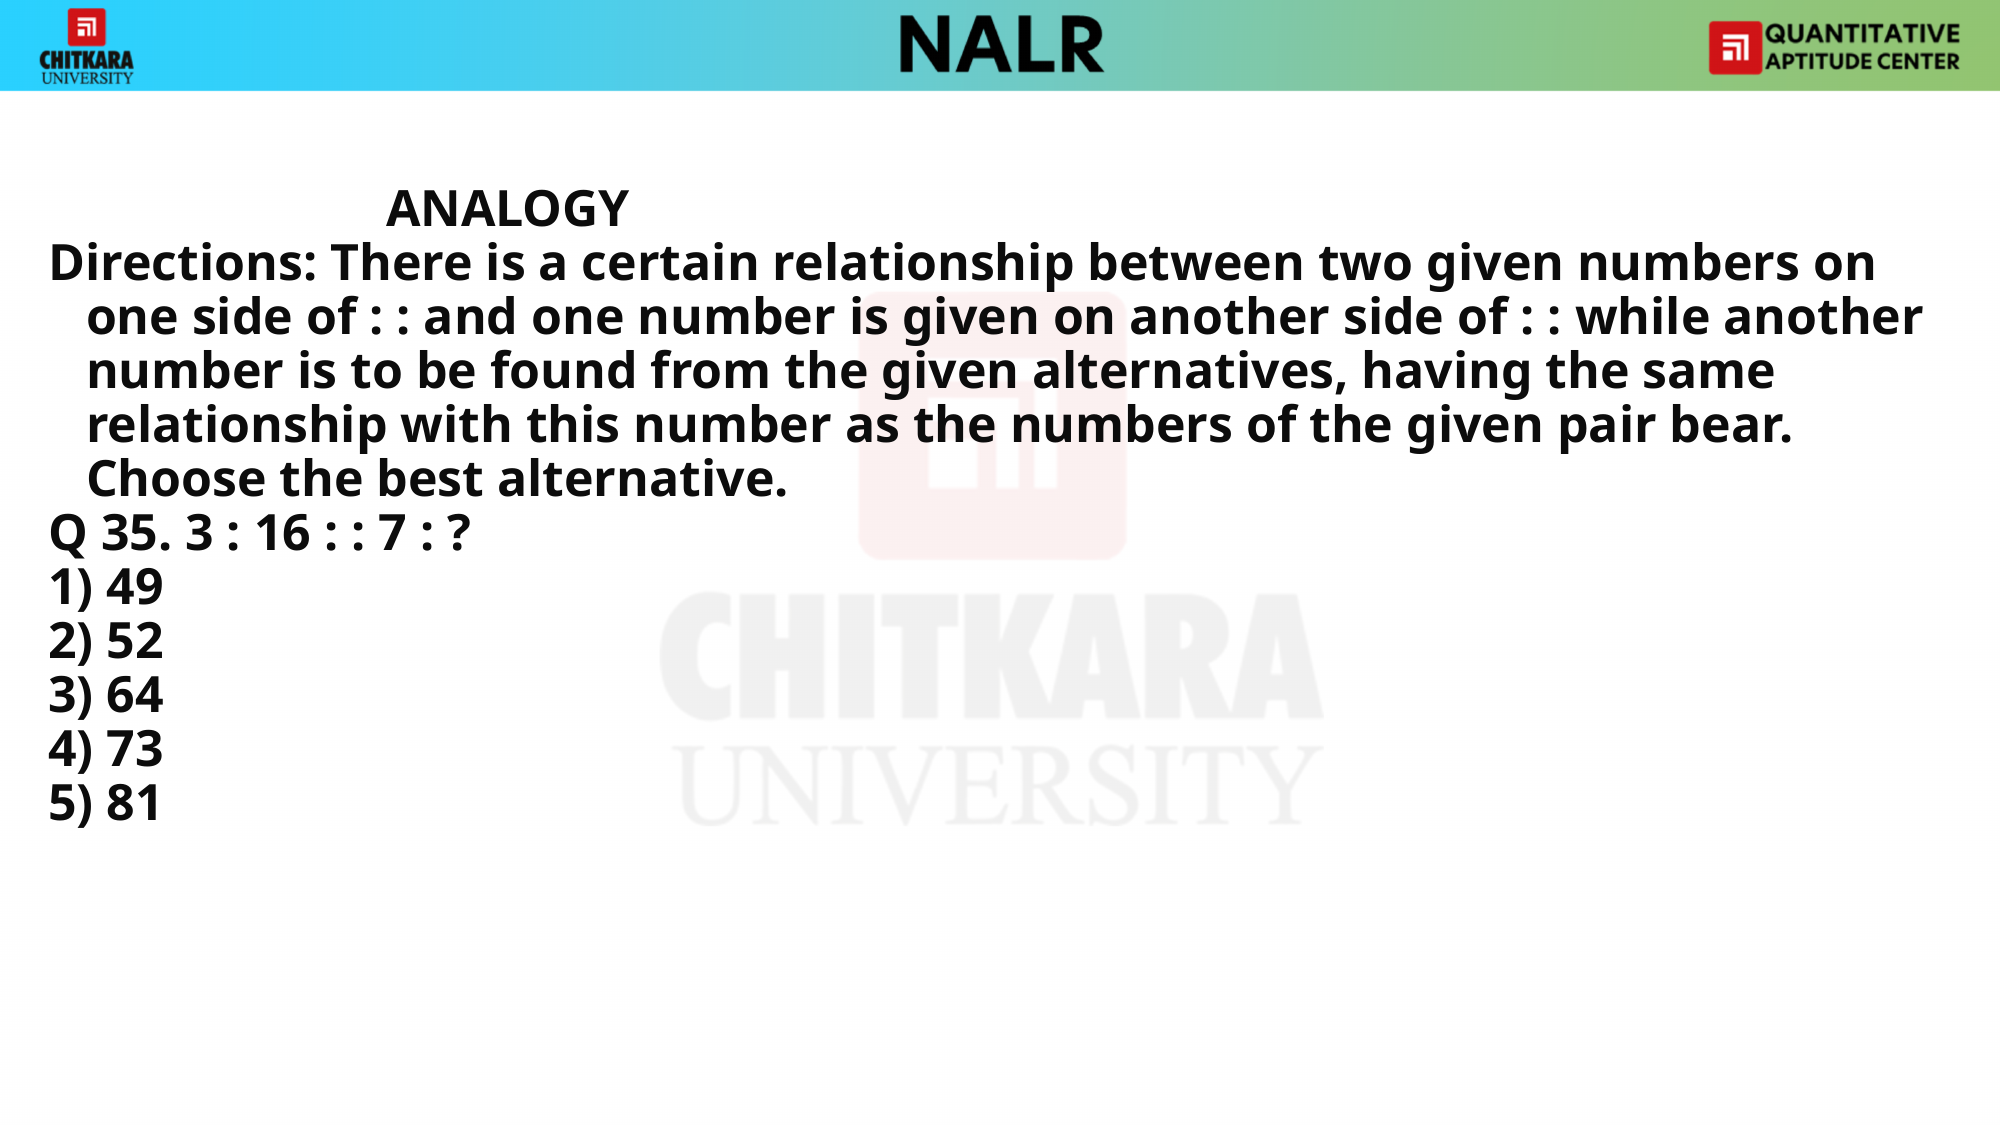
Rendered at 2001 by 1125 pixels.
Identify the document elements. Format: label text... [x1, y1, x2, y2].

picture [0, 0, 2000, 1125]
title [41, 31, 1959, 142]
list ANALOGY Directions: There is a certain relationship between two given numbers on one side of : : and one number is given on another side of : : while another number is to be found from the given alternatives, having the same relationship with this number as the numbers of the given pair bear. Choose the best alternative. Q 35. 3 : 16 : : 7 : ? 1) 49 2) 52 3) 64 4) 73 5) 81 [33, 175, 1959, 1053]
